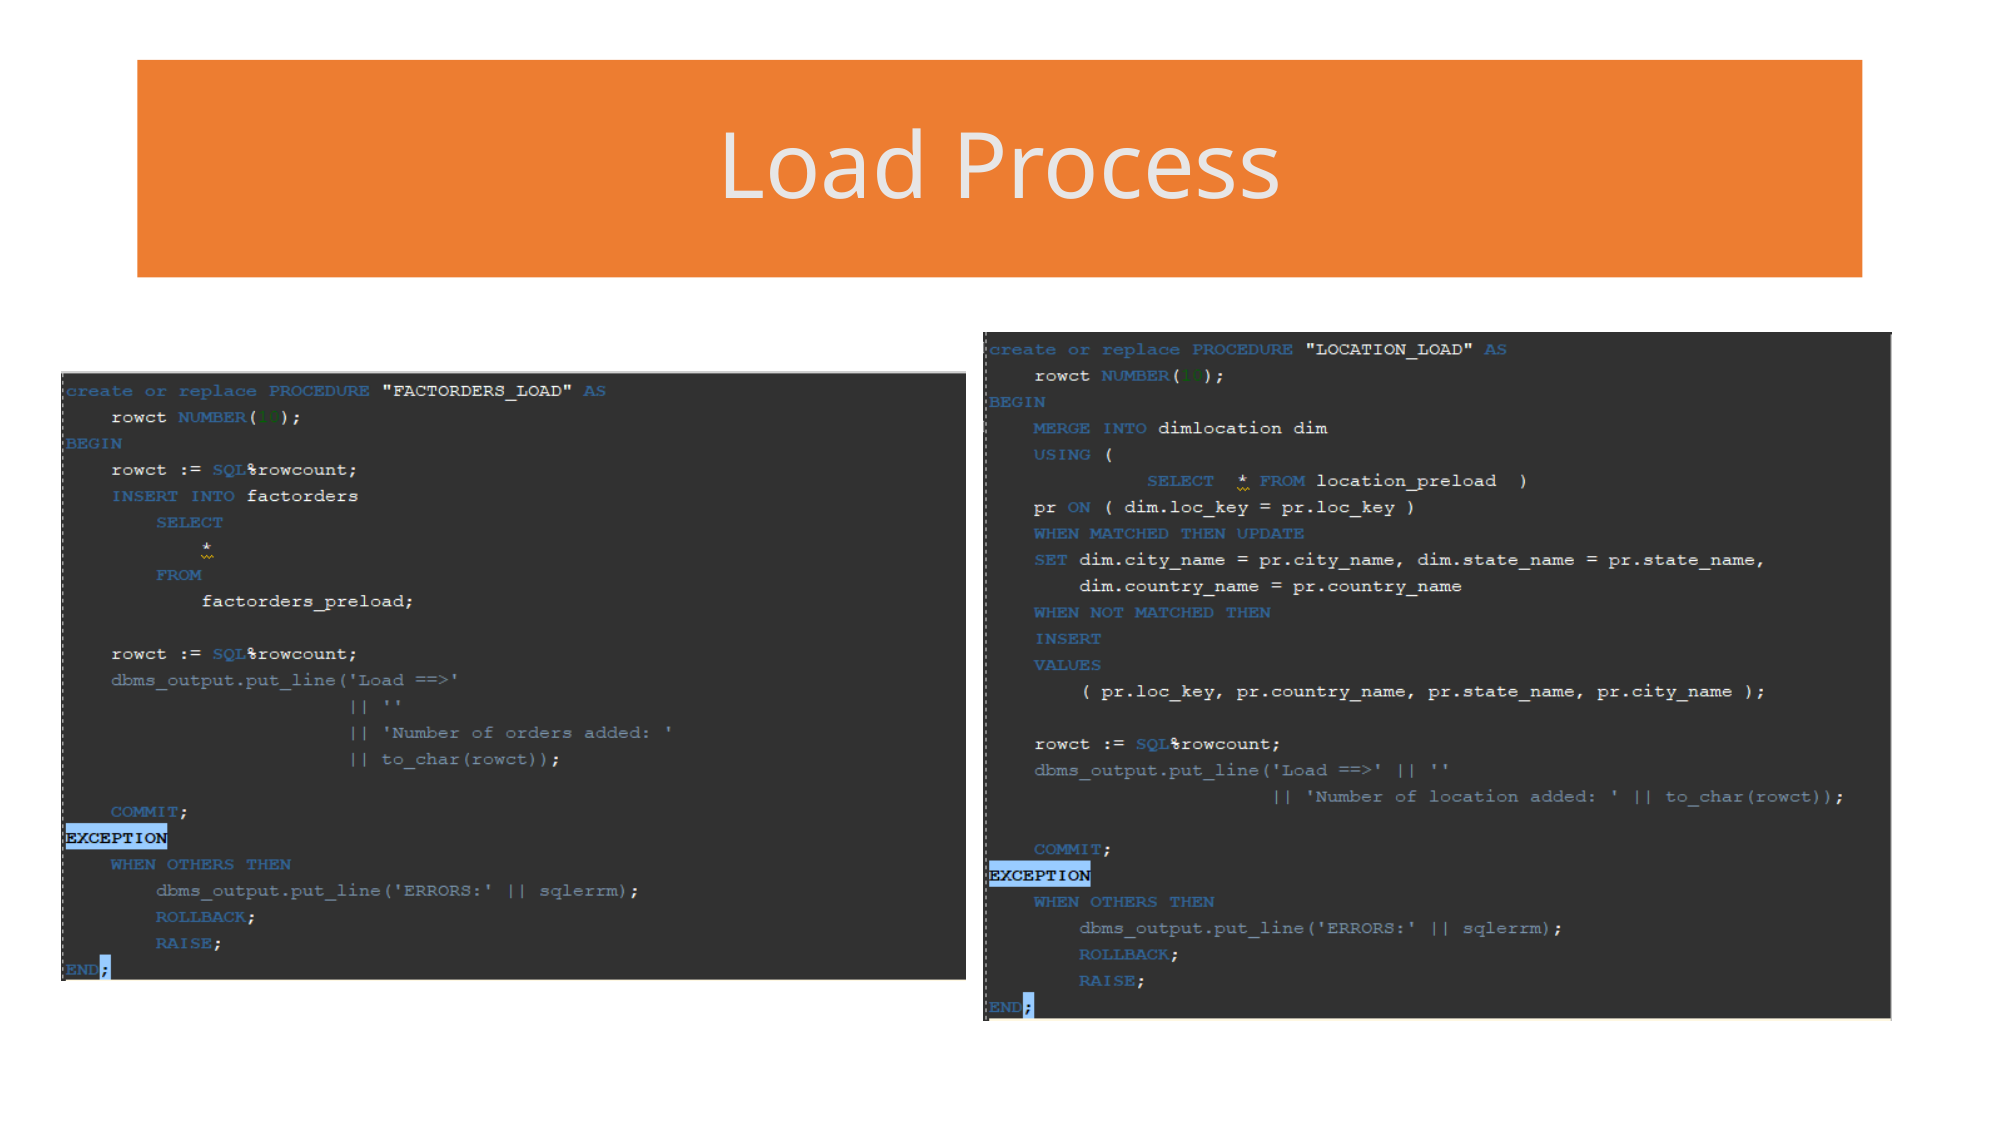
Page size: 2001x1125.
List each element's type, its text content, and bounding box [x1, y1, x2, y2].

title Load Process [137, 59, 1863, 278]
picture [983, 332, 1892, 1021]
picture [61, 371, 966, 981]
